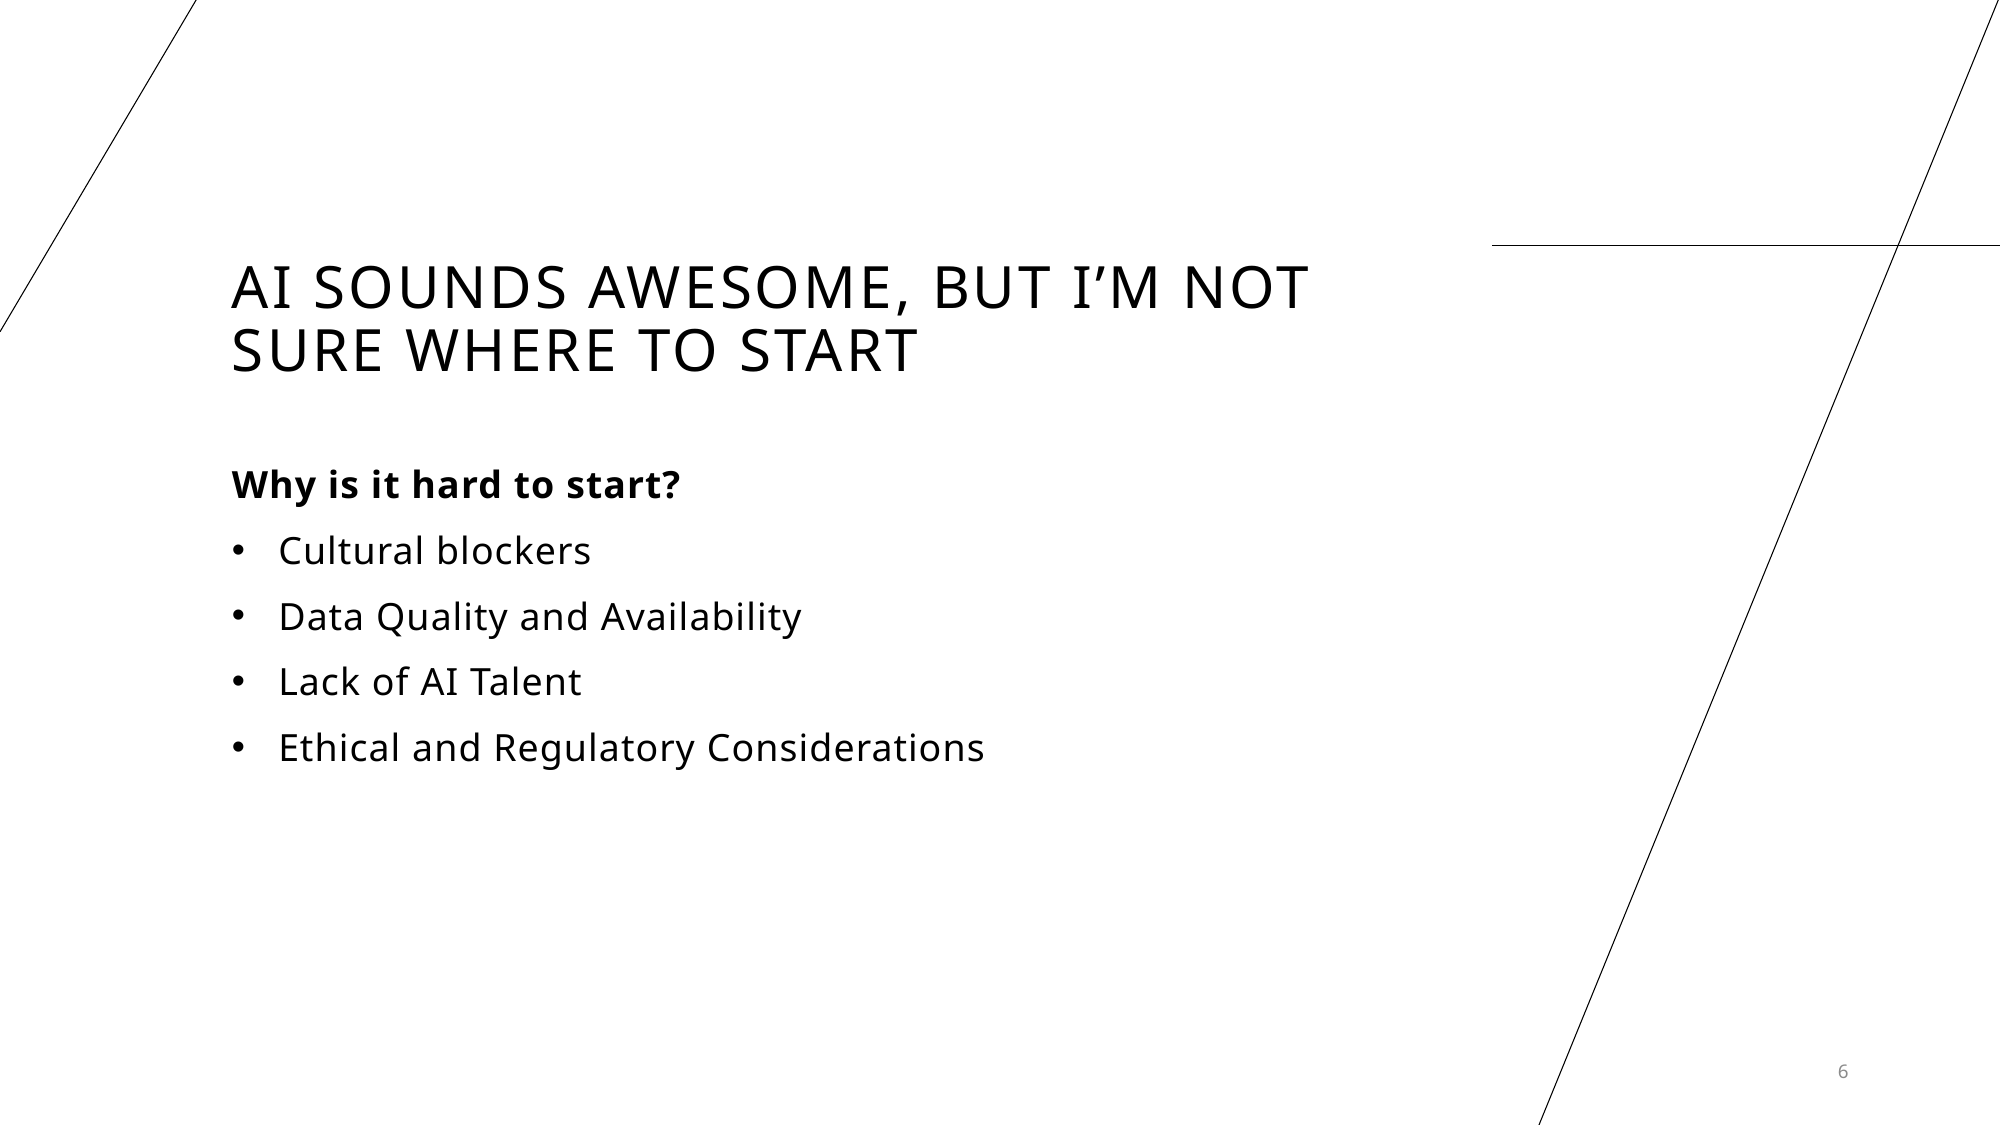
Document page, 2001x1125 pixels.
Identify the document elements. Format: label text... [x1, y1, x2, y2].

title AI sounds Awesome, but I’m not sure where to start [216, 43, 1413, 392]
list Why is it hard to start? Cultural blockers Data Quality and Availability Lack of AI Talent Ethical and Regulatory Considerations [216, 453, 1413, 802]
slide_number 6 [1701, 1042, 1864, 1103]
